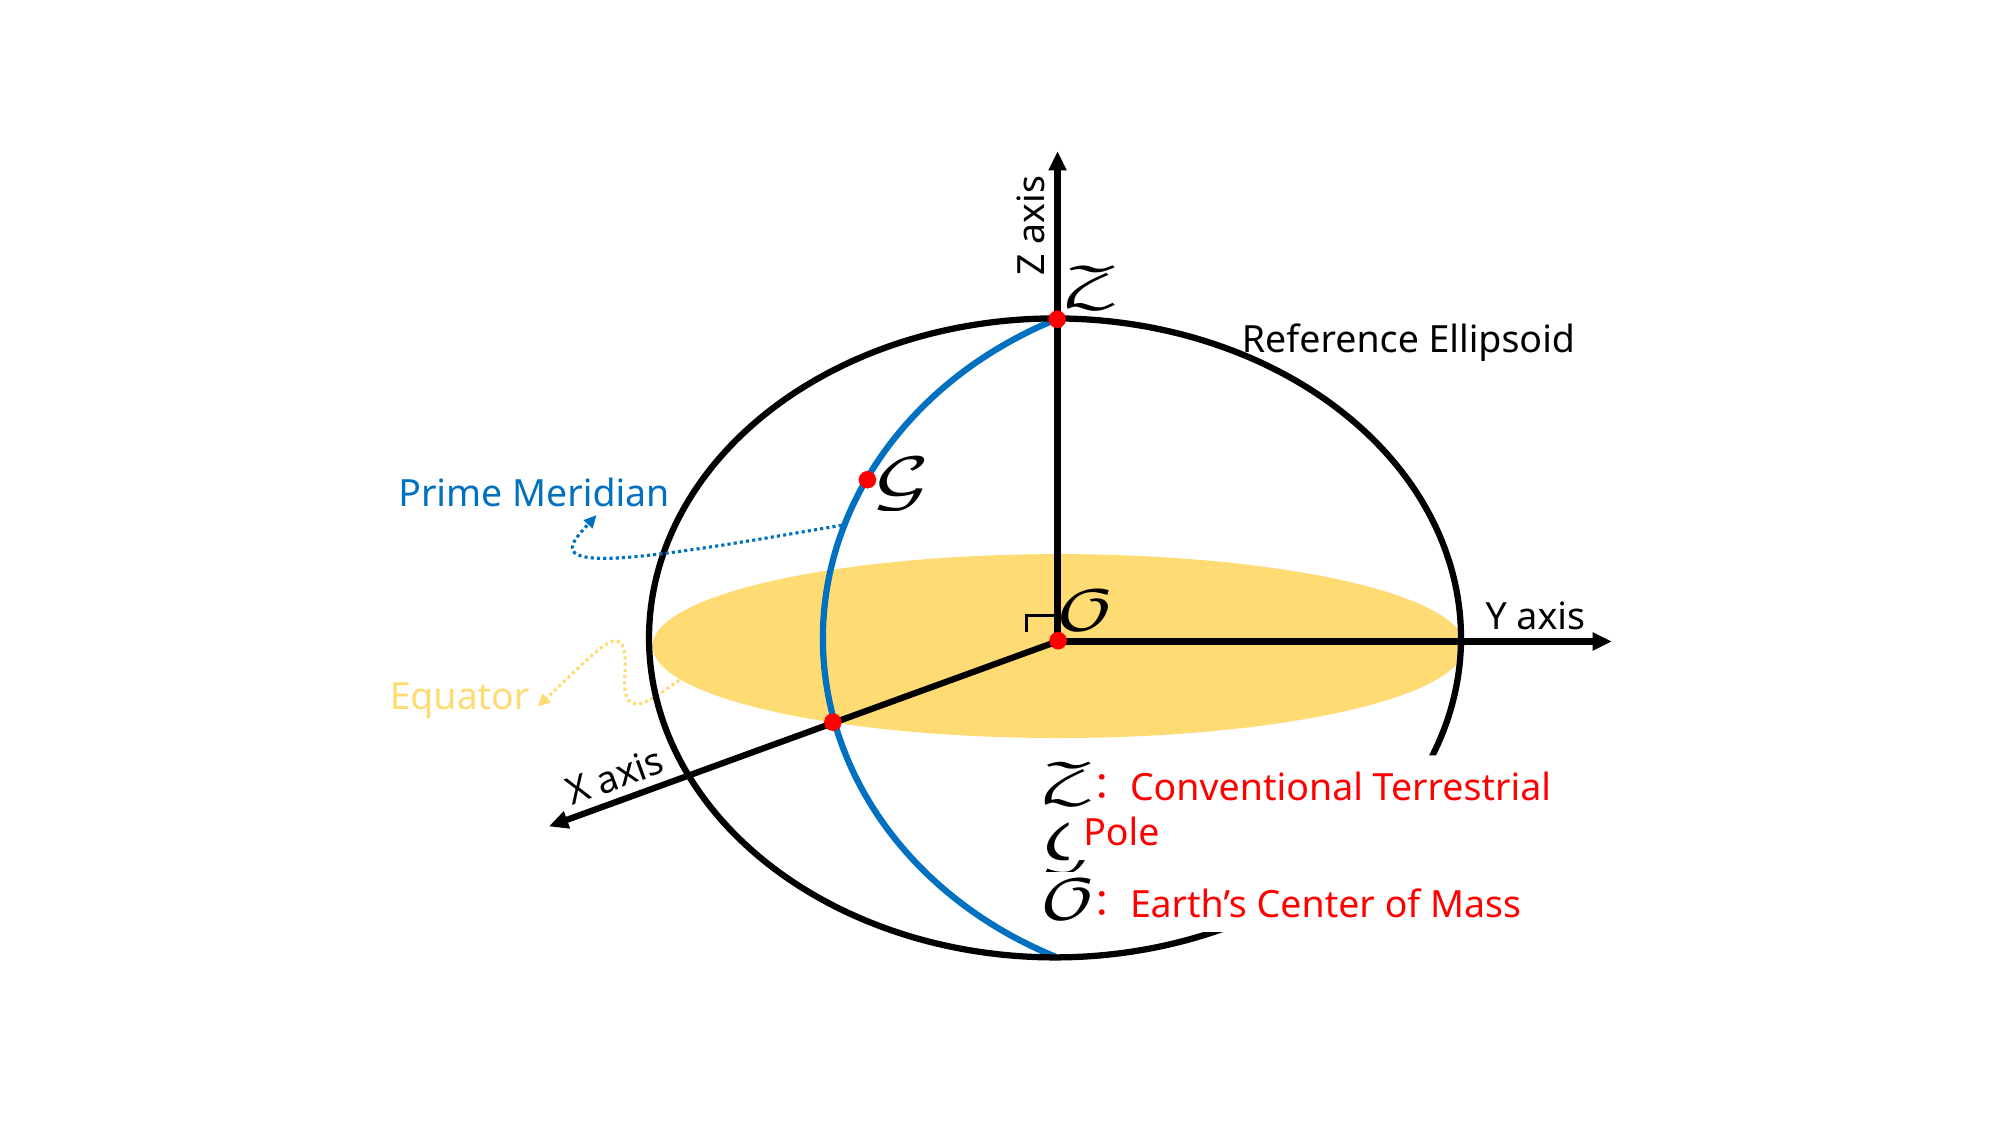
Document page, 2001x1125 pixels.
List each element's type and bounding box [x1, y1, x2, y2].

text_box [366, 134, 1634, 991]
